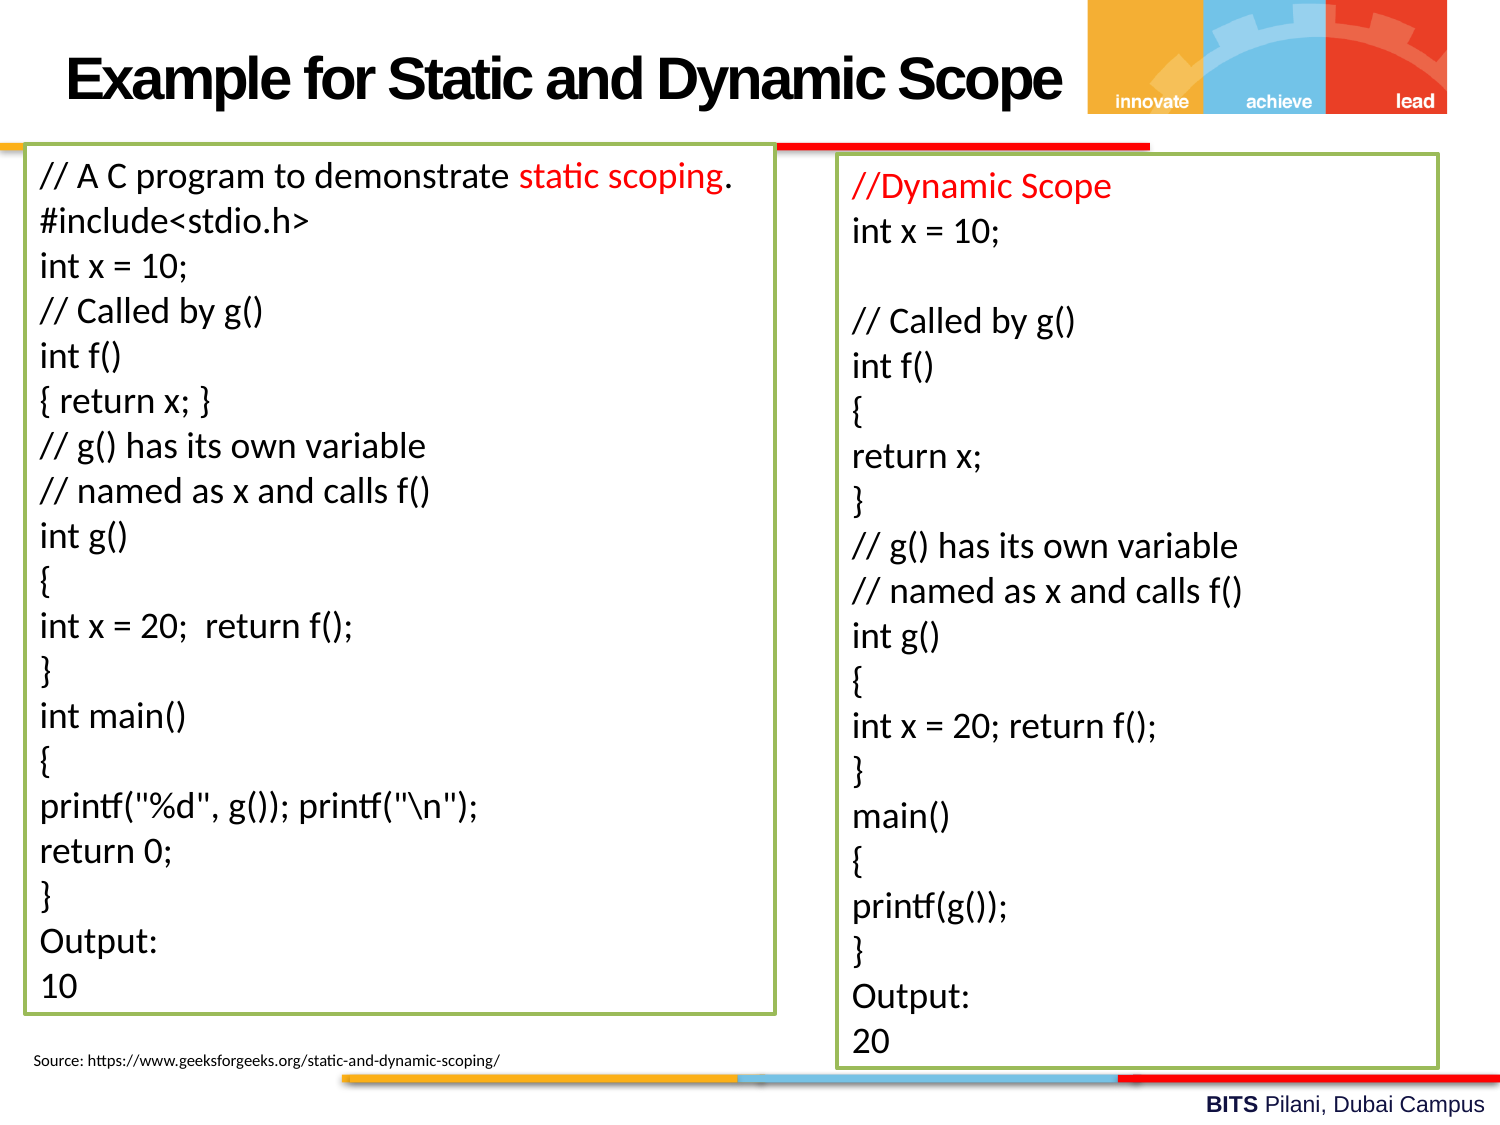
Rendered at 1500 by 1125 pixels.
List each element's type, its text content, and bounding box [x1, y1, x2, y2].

text_box Source: https://www.geeksforgeeks.org/static-and-dynamic-scoping/ [18, 1042, 769, 1077]
list Example for Static and Dynamic Scope [50, 24, 1088, 139]
text_box // A C program to demonstrate static scoping. #include<stdio.h> int x = 10; // Called by g() int f() { return x; } // g() has its own variable // named as x and calls f() int g() { int x = 20; return f(); } int main() { printf("%d", g()); printf("\n"); return 0; } Output: 10 [23, 142, 777, 1016]
picture [1087, 0, 1448, 114]
text_box //Dynamic Scope int x = 10; // Called by g() int f() { return x; } // g() has its own variable // named as x and calls f() int g() { int x = 20; return f(); } main() { printf(g()); } Output: 20 [835, 152, 1440, 1070]
